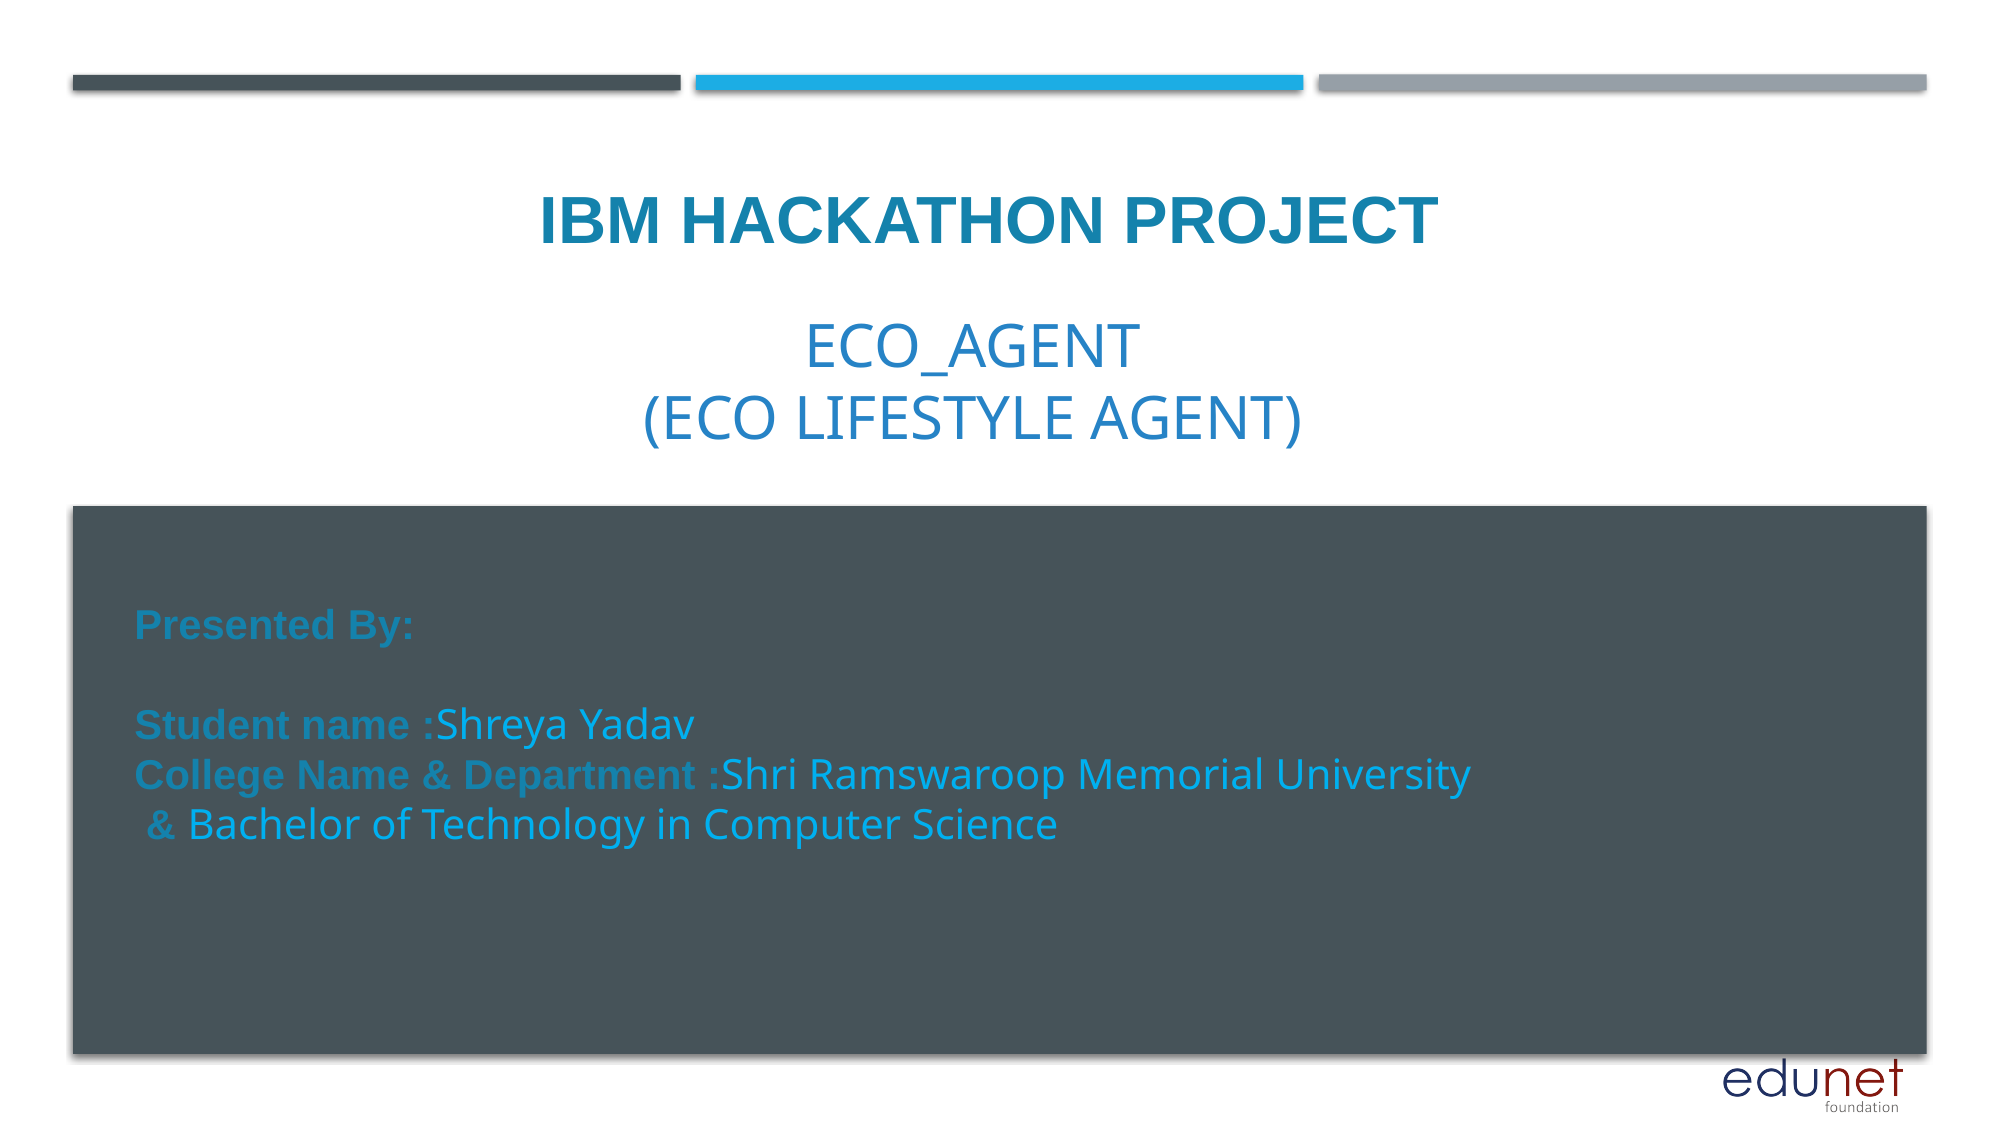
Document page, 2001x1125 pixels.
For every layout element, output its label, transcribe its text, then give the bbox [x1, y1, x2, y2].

picture [1719, 1056, 1905, 1116]
text_box Presented By: Student name :Shreya Yadav College Name & Department :Shri Ramswaroop Memorial University & Bachelor of Technology in Computer Science [119, 590, 1821, 906]
title ECO_AGENT (Eco Lifestyle Agent) [222, 298, 1723, 460]
text_box IBM HACKATHON PROJECT [0, 169, 2000, 265]
